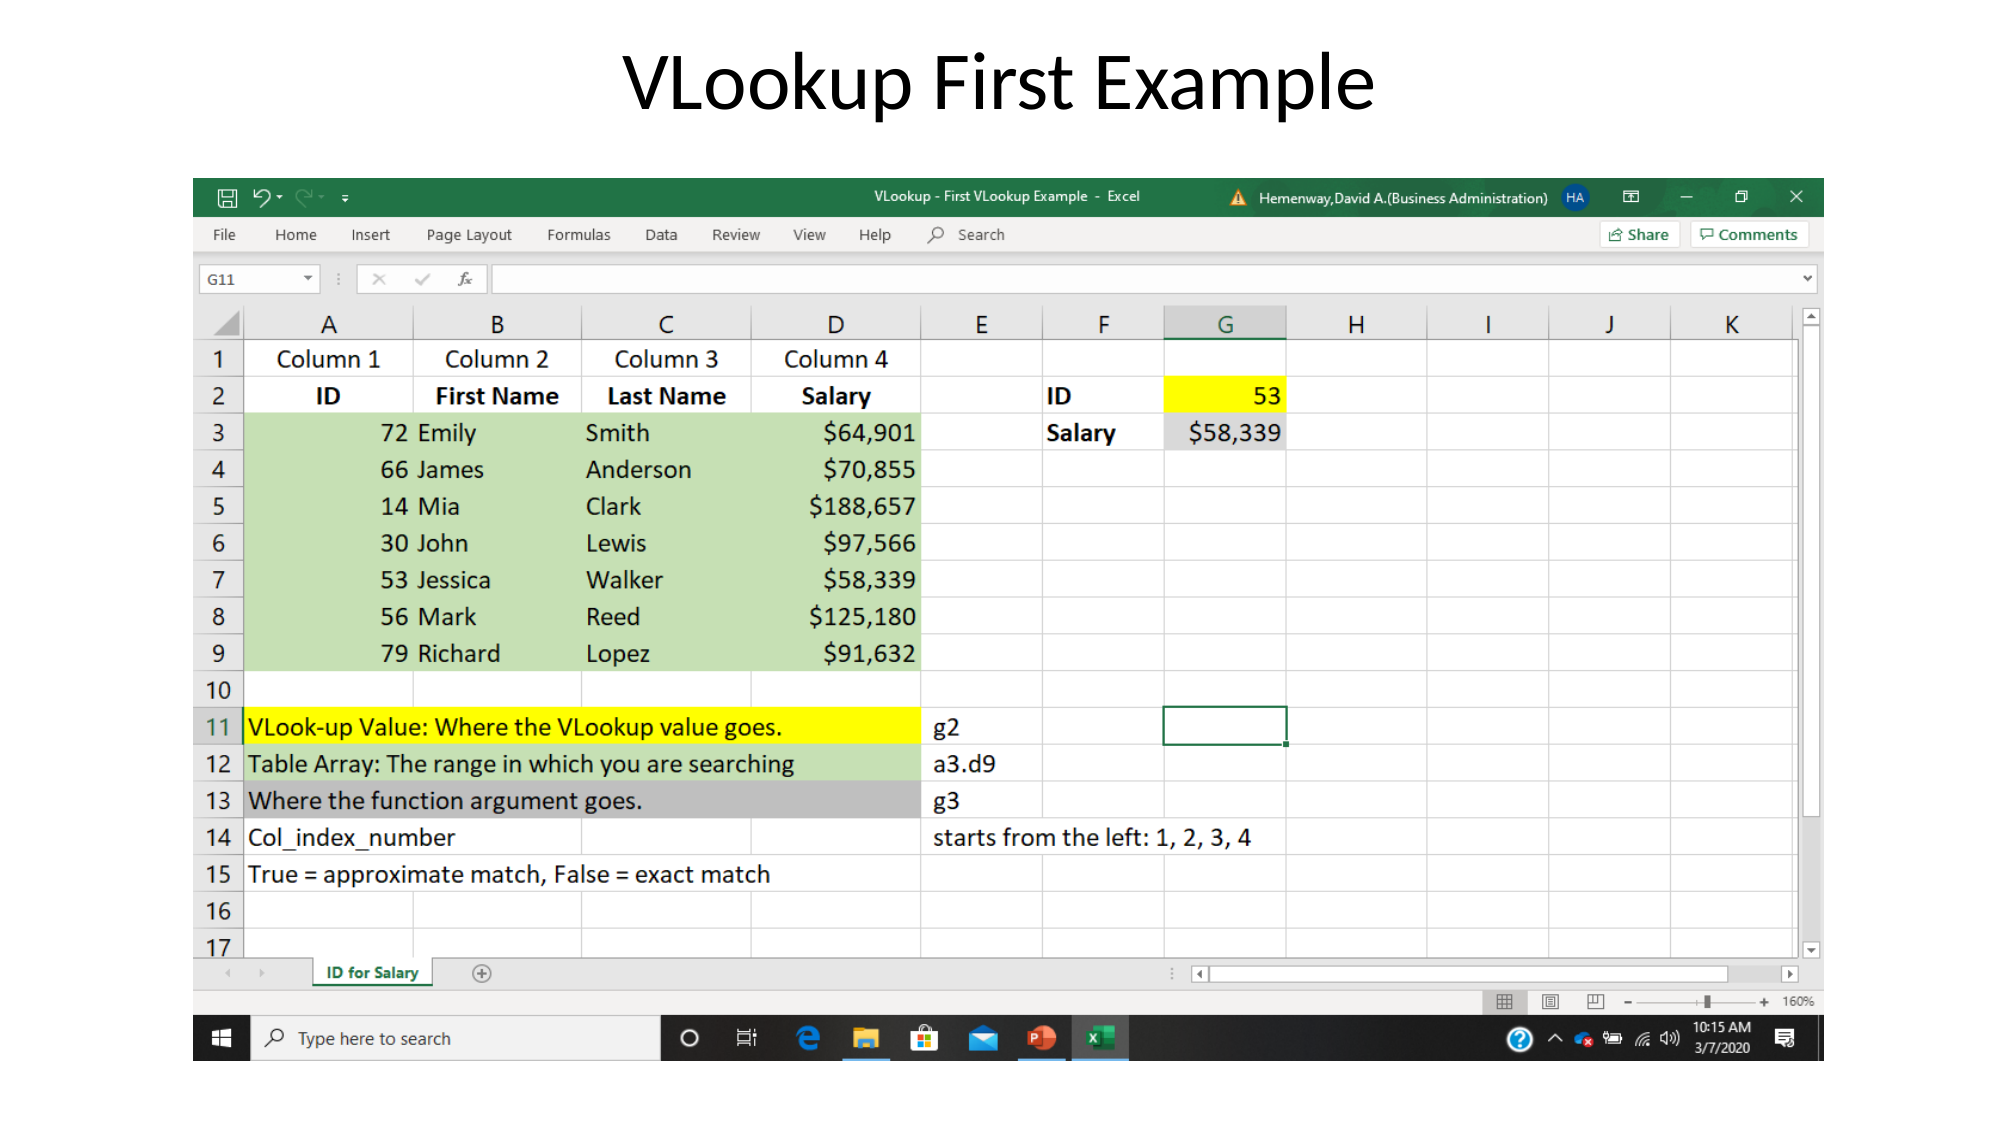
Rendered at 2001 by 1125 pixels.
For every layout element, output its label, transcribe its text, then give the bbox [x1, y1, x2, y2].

title VLookup First Example [137, 30, 1863, 135]
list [193, 178, 1824, 1061]
